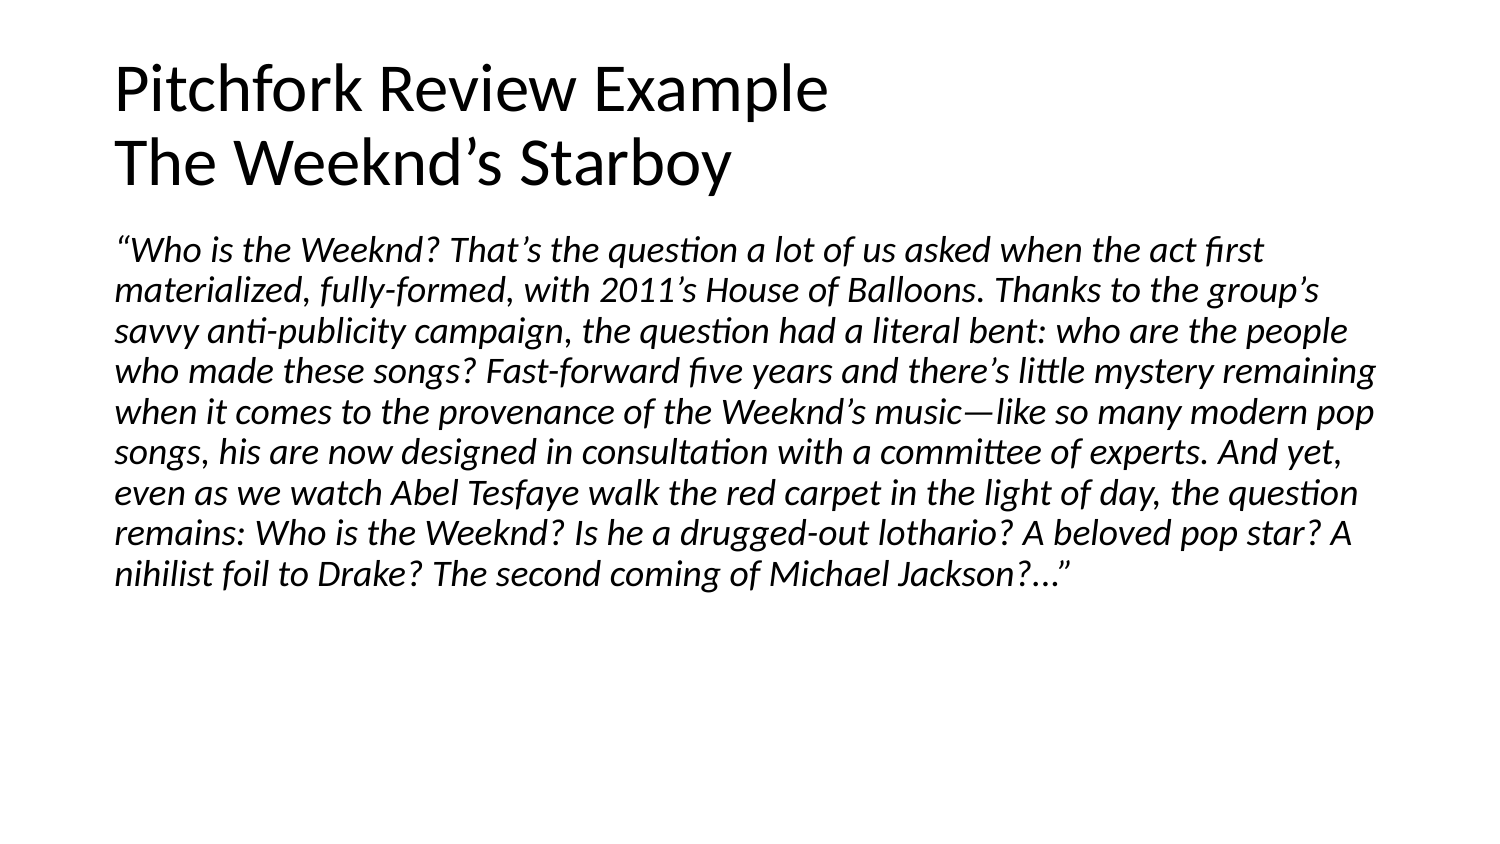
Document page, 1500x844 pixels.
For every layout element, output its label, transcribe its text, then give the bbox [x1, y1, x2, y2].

title Pitchfork Review Example The Weeknd’s Starboy [103, 44, 1397, 208]
list “Who is the Weeknd? That’s the question a lot of us asked when the act first materialized, fully-formed, with 2011’s House of Balloons. Thanks to the group’s savvy anti-publicity campaign, the question had a literal bent: who are the people who made these songs? Fast-forward five years and there’s little mystery remaining when it comes to the provenance of the Weeknd’s music—like so many modern pop songs, his are now designed in consultation with a committee of experts. And yet, even as we watch Abel Tesfaye walk the red carpet in the light of day, the question remains: Who is the Weeknd? Is he a drugged-out lothario? A beloved pop star? A nihilist foil to Drake? The second coming of Michael Jackson?...” [103, 224, 1397, 760]
